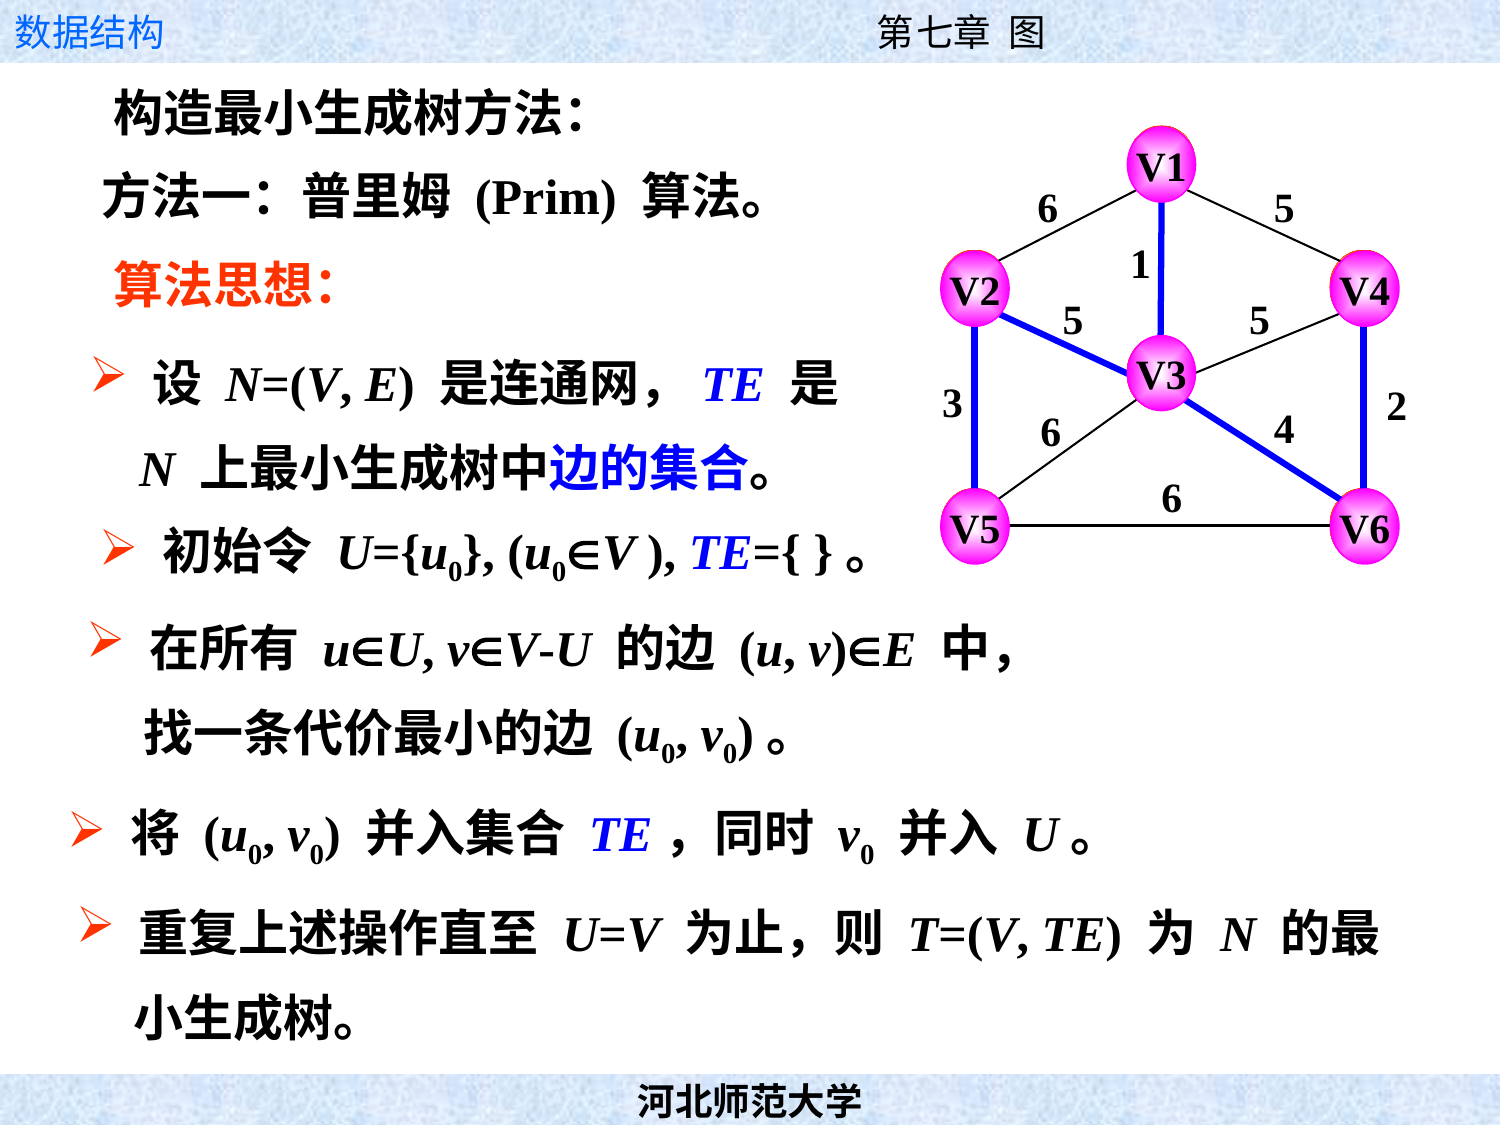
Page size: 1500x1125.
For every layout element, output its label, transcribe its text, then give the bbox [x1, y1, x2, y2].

text_box 设 N=(V, E) 是连通网，TE 是 N 上最小生成树中边的集合。 [74, 343, 866, 504]
picture [0, 0, 1500, 63]
table_header 52 [1157, 204, 1164, 338]
text_box 初始令 U={u0}, (u0V ), TE={ }。 [85, 511, 922, 595]
text_box 方法一：普里姆 (Prim) 算法。 [86, 156, 818, 232]
picture [0, 1074, 1500, 1125]
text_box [998, 313, 1127, 374]
text_box 算法思想： [98, 246, 390, 321]
text_box 将 (u0, v0) 并入集合 TE，同时 v0 并入 U。 [52, 794, 1147, 878]
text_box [1184, 399, 1340, 500]
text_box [926, 125, 1423, 564]
text_box 在所有 uU, vV-U 的边 (u, v)E 中， 找一条代价最小的边 (u0, v0)。 [71, 608, 1067, 777]
text_box 重复上述操作直至 U=V 为止，则 T=(V, TE) 为 N 的最 小生成树。 [61, 893, 1407, 1054]
text_box 构造最小生成树方法： [98, 73, 640, 149]
